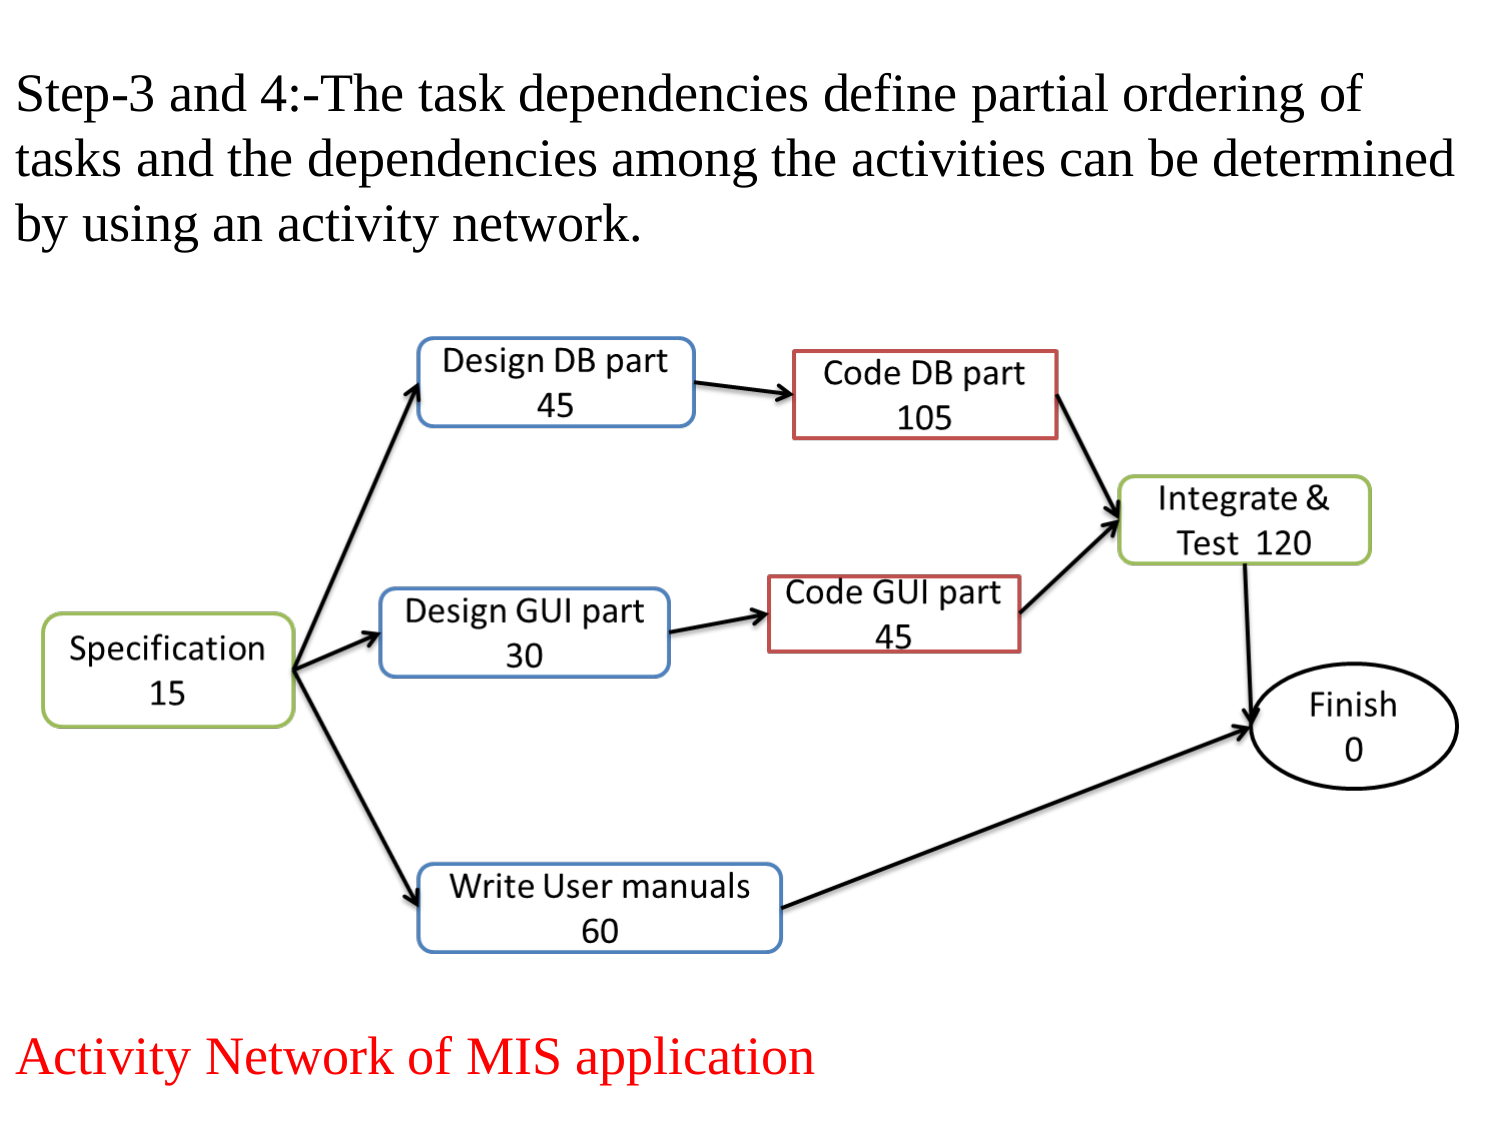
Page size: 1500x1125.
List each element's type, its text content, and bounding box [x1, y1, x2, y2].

list Step-3 and 4:-The task dependencies define partial ordering of tasks and the dependencies among the activities can be determined by using an activity network. Activity Network of MIS application [0, 50, 1500, 1100]
picture [41, 324, 1459, 977]
